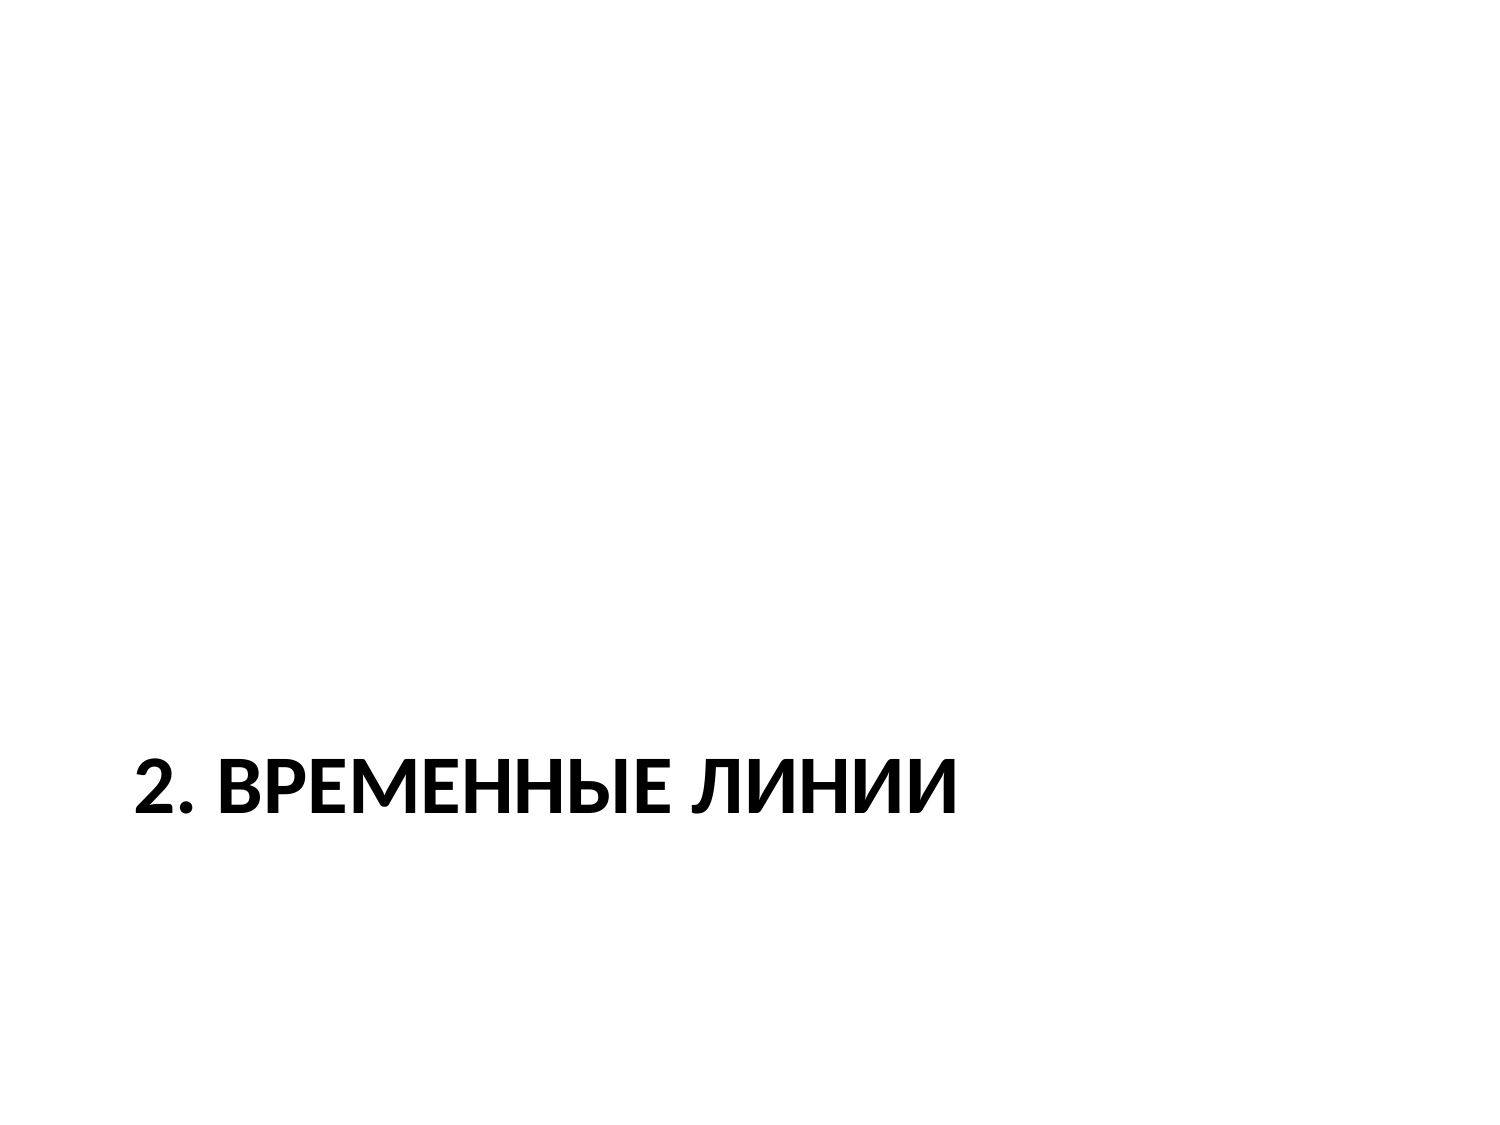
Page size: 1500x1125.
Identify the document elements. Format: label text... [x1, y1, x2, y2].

title 2. Временные линии [118, 722, 1394, 947]
